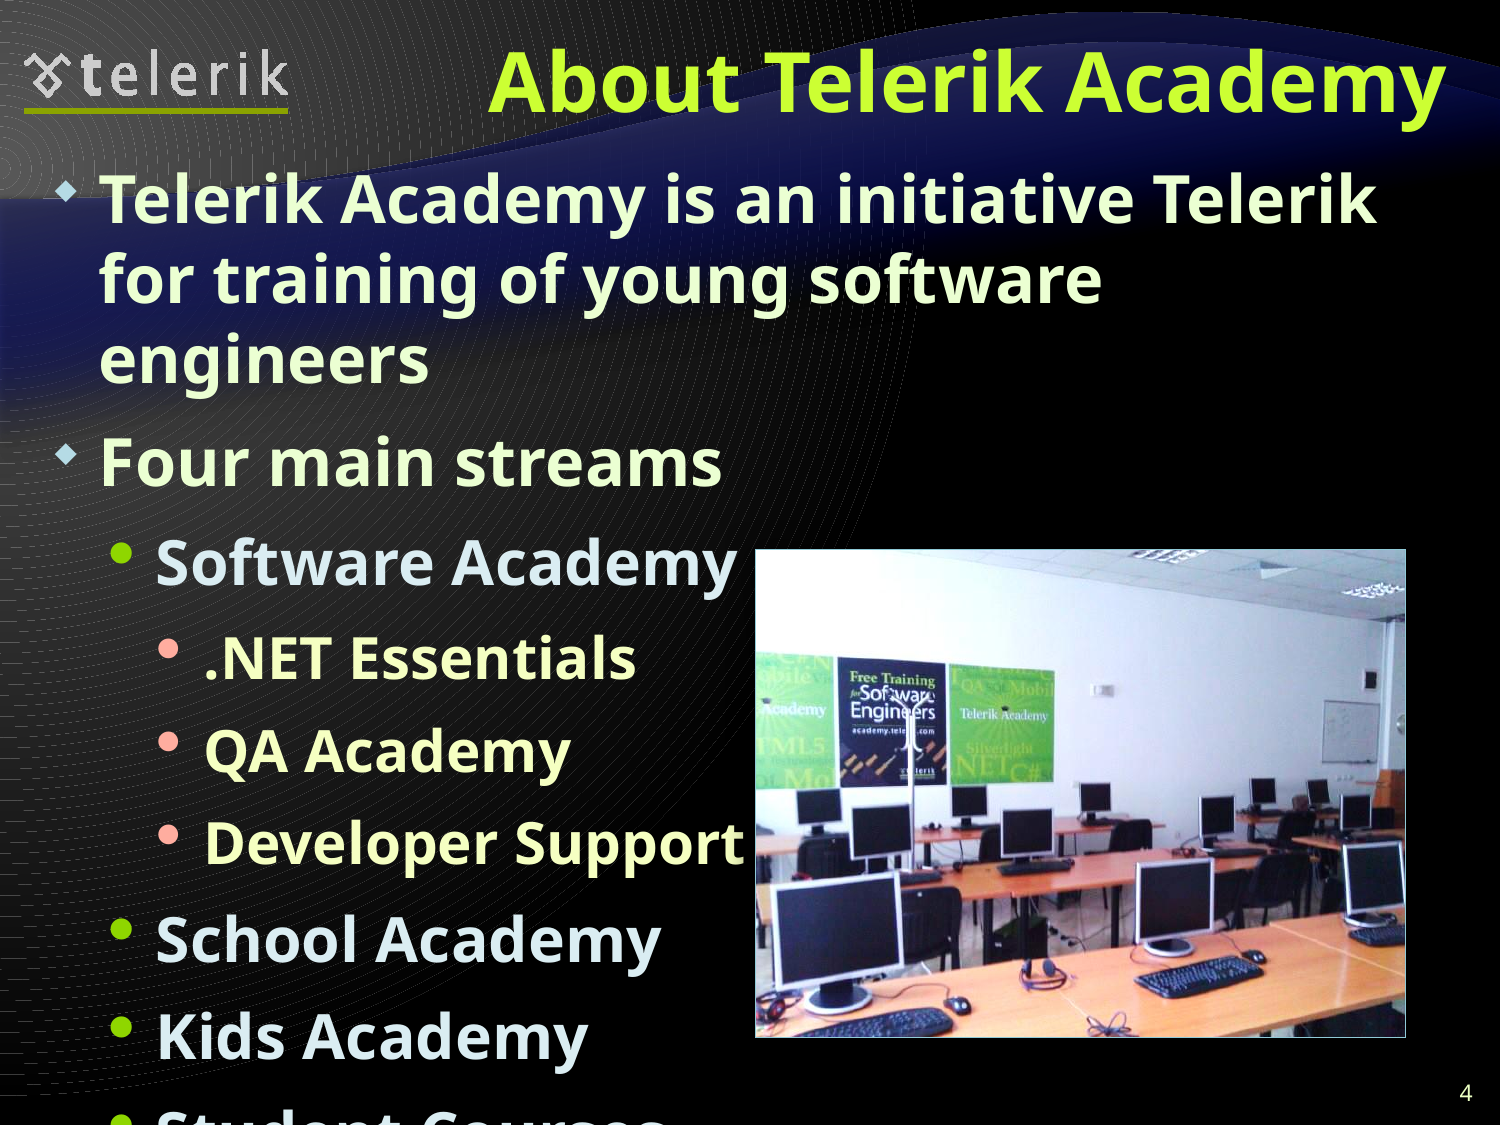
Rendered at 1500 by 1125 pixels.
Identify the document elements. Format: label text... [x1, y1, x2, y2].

picture [24, 49, 288, 114]
list Telerik Academy is an initiative Telerik for training of young software engineers Four main streams Software Academy .NET Essentials QA Academy Developer Support School Academy Kids Academy Student Courses [37, 149, 1463, 1100]
slide_number 4 [1412, 1074, 1488, 1113]
picture [754, 549, 1406, 1038]
title About Telerik Academy [300, 12, 1463, 149]
